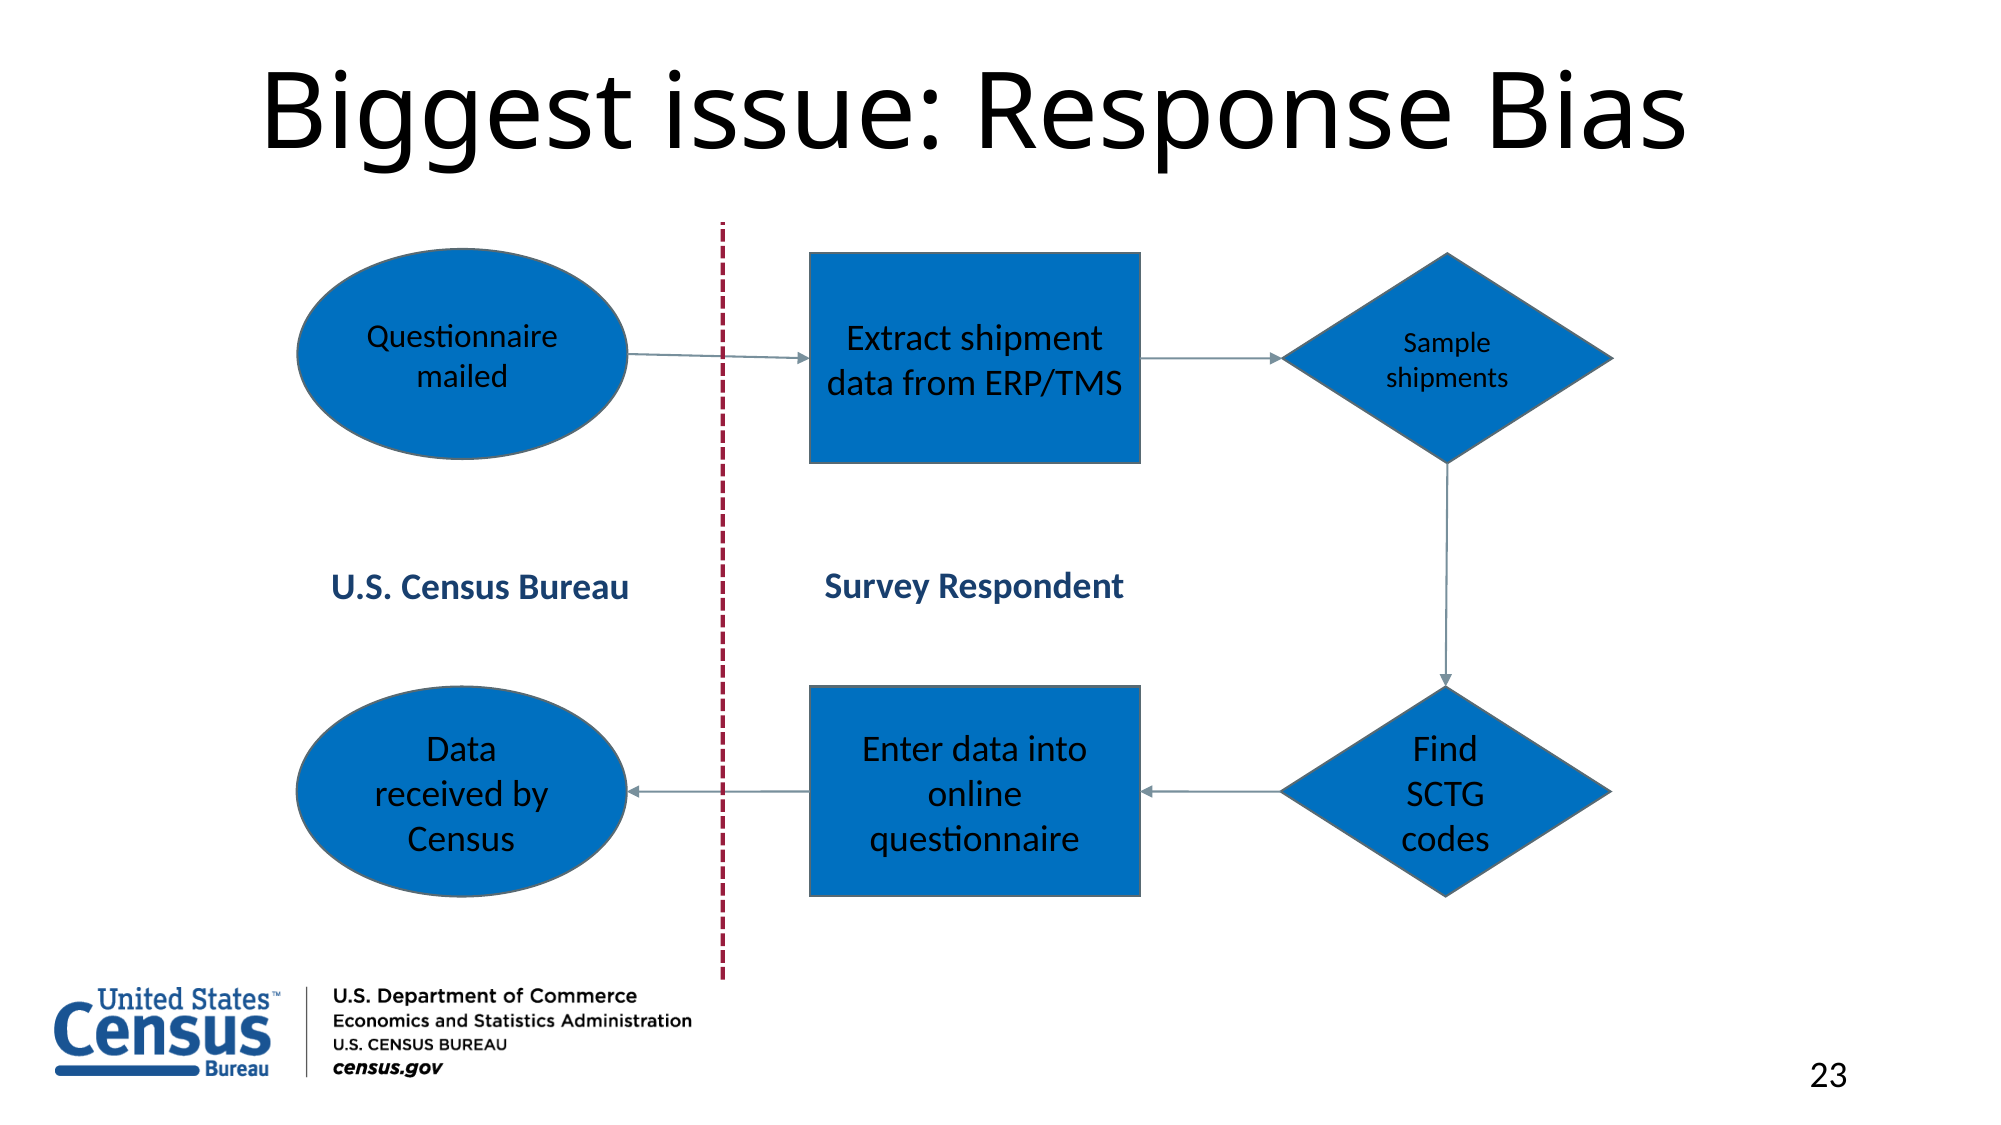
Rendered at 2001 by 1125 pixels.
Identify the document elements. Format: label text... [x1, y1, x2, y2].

text_box Survey Respondent [809, 553, 1140, 614]
text_box Questionnaire mailed [296, 247, 629, 461]
text_box Extract shipment data from ERP/TMS [809, 252, 1141, 464]
text_box Sample shipments [1282, 252, 1615, 464]
picture [54, 986, 692, 1078]
title Biggest issue: Response Bias [224, 0, 1725, 180]
text_box Data received by Census [295, 685, 628, 898]
text_box U.S. Census Bureau [316, 554, 646, 615]
text_box Find SCTG codes [1281, 686, 1613, 898]
slide_number 23 [1412, 1042, 1863, 1103]
text_box Enter data into online questionnaire [809, 685, 1141, 897]
